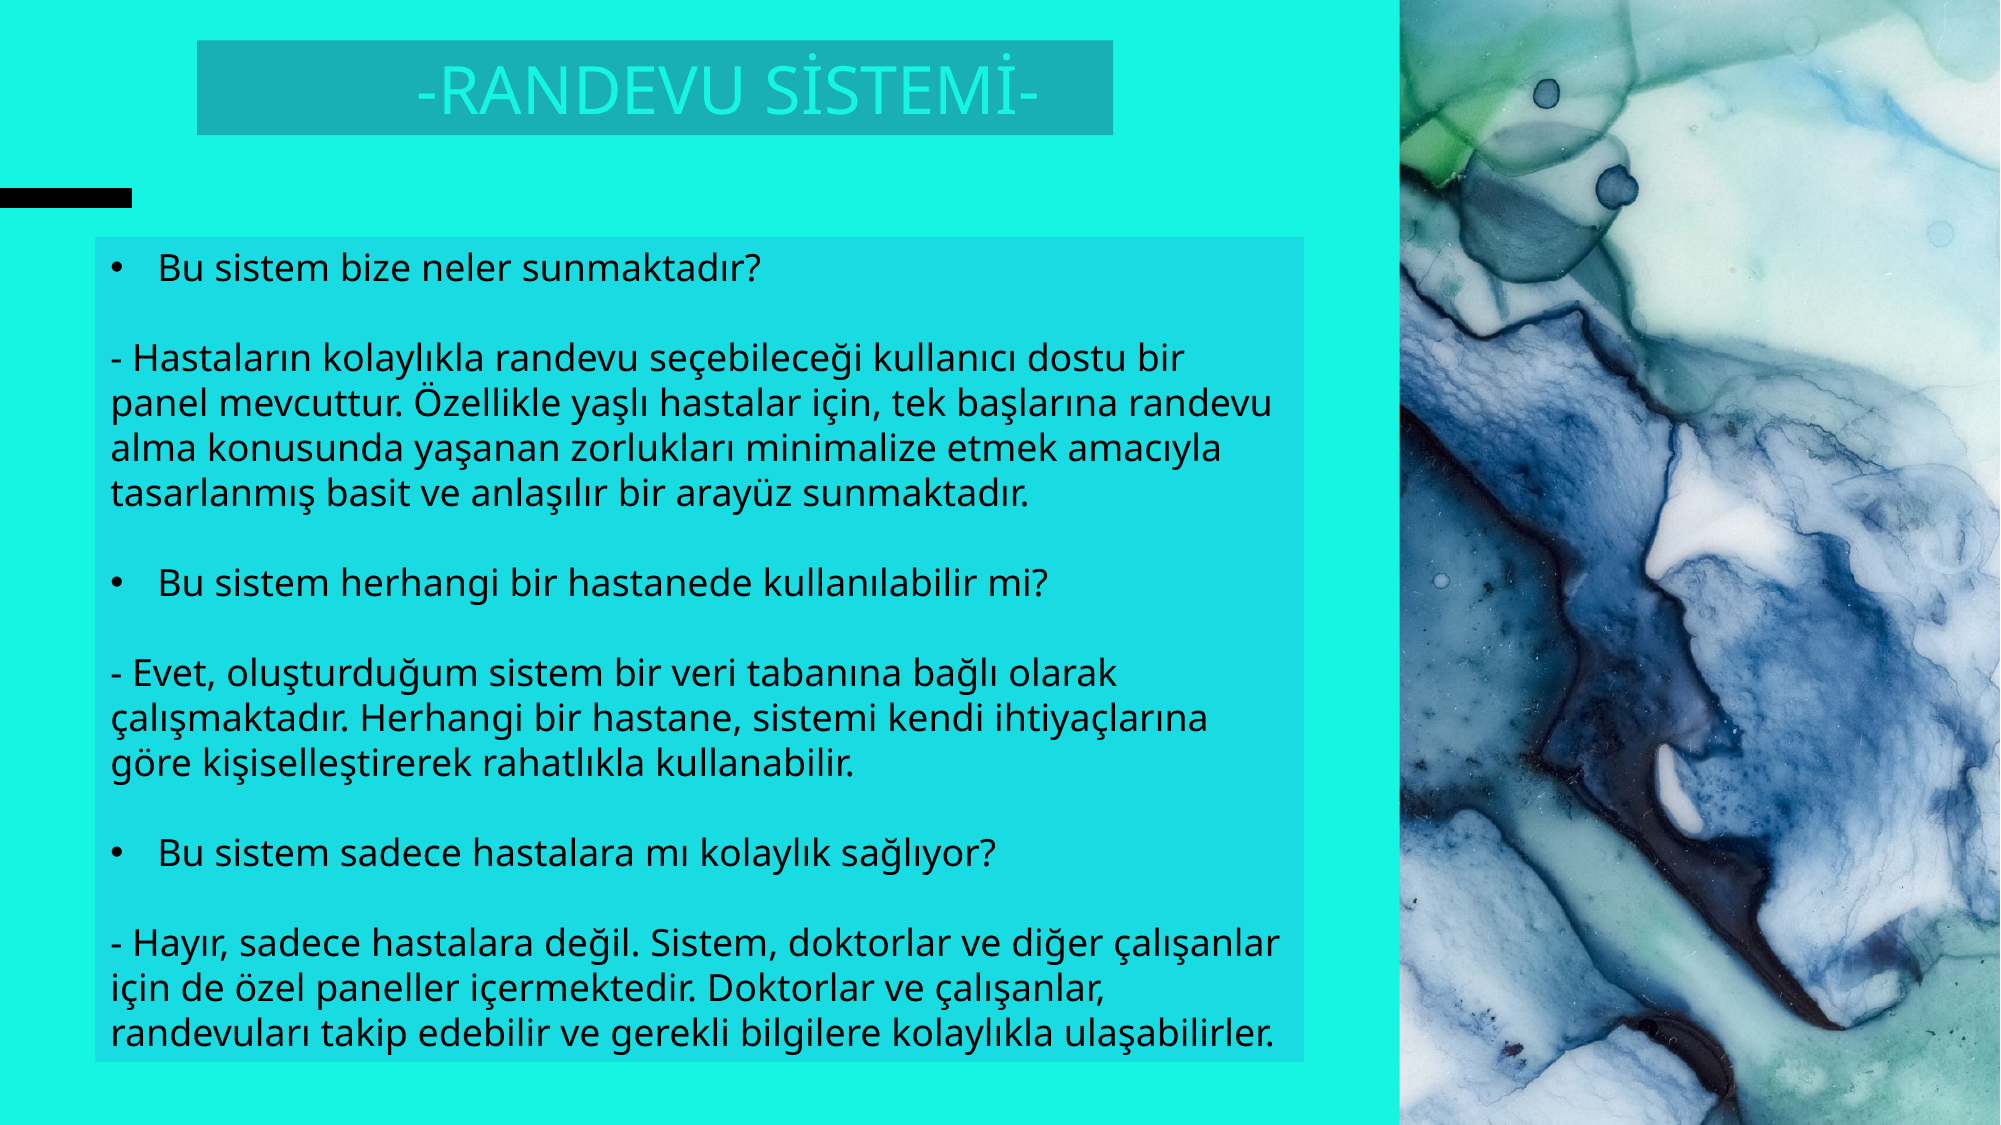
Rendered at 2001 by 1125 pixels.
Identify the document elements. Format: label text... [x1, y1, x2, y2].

picture [1399, 0, 2000, 1125]
text_box Bu sistem bize neler sunmaktadır? - Hastaların kolaylıkla randevu seçebileceği kullanıcı dostu bir panel mevcuttur. Özellikle yaşlı hastalar için, tek başlarına randevu alma konusunda yaşanan zorlukları minimalize etmek amacıyla tasarlanmış basit ve anlaşılır bir arayüz sunmaktadır. Bu sistem herhangi bir hastanede kullanılabilir mi? - Evet, oluşturduğum sistem bir veri tabanına bağlı olarak çalışmaktadır. Herhangi bir hastane, sistemi kendi ihtiyaçlarına göre kişiselleştirerek rahatlıkla kullanabilir. Bu sistem sadece hastalara mı kolaylık sağlıyor? - Hayır, sadece hastalara değil. Sistem, doktorlar ve diğer çalışanlar için de özel paneller içermektedir. Doktorlar ve çalışanlar, randevuları takip edebilir ve gerekli bilgilere kolaylıkla ulaşabilirler. [95, 236, 1305, 1062]
text_box -RANDEVU SİSTEMİ- [197, 40, 1114, 136]
text_box [0, 0, 1399, 1125]
